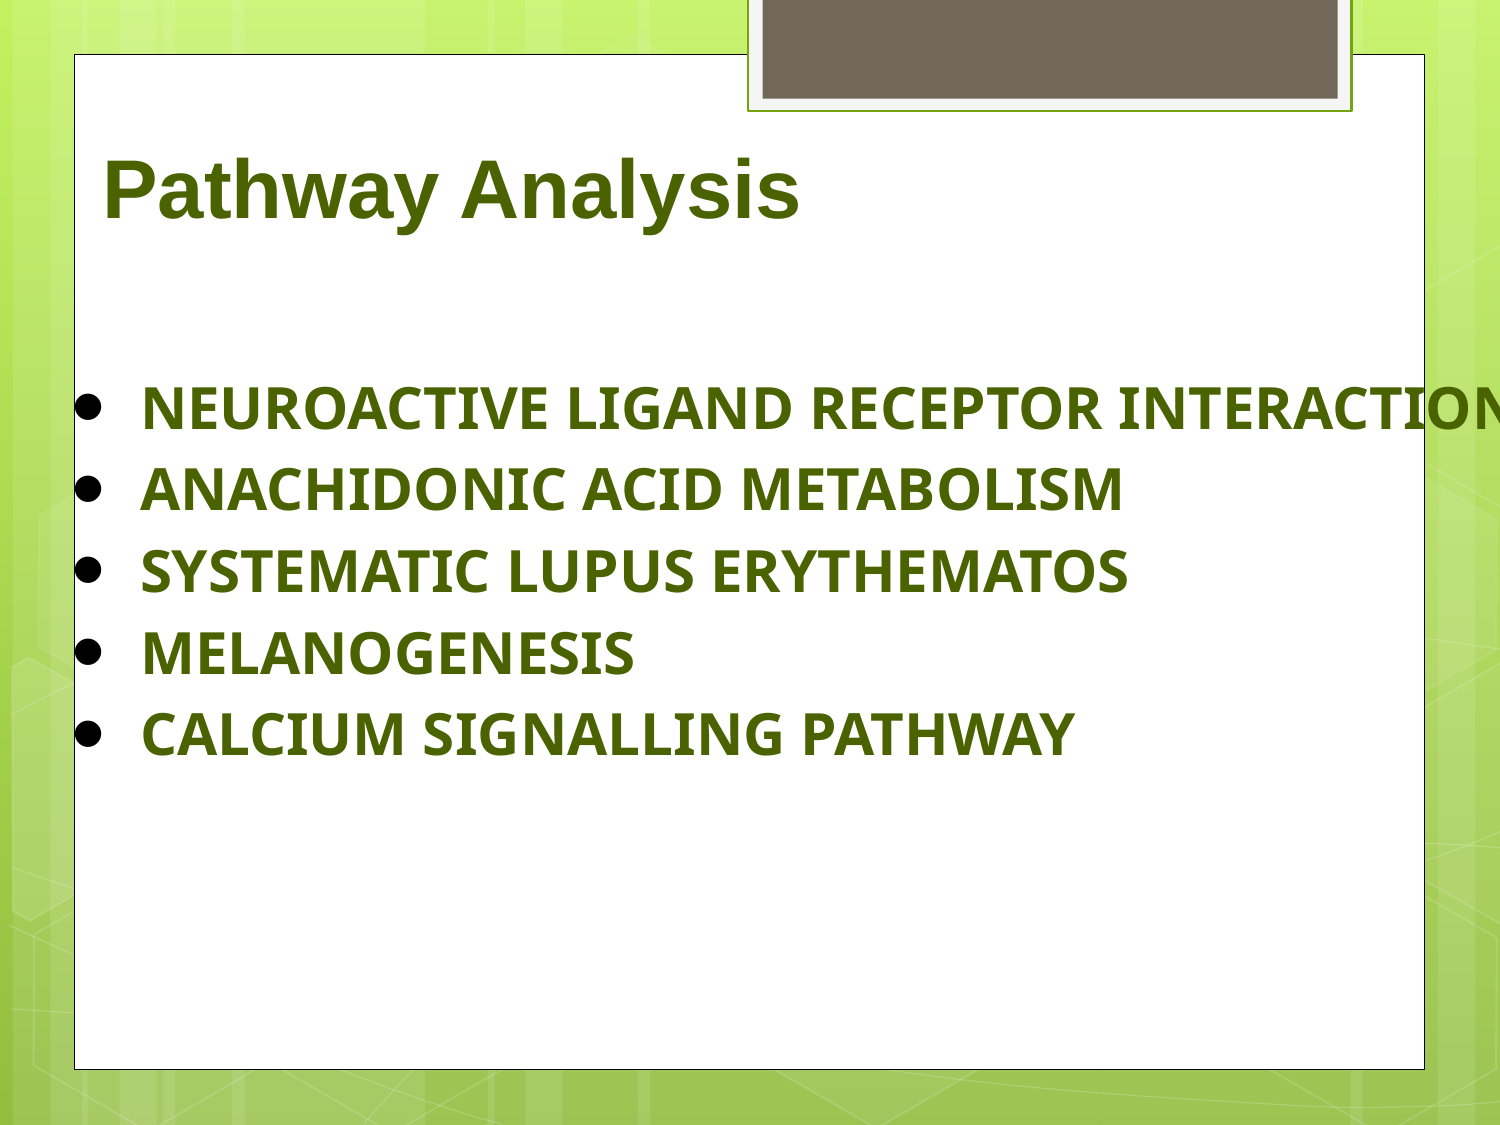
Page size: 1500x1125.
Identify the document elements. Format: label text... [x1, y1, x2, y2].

title Pathway Analysis [87, 32, 1438, 250]
list NEUROACTIVE LIGAND RECEPTOR INTERACTION ANACHIDONIC ACID METABOLISM SYSTEMATIC LUPUS ERYTHEMATOS MELANOGENESIS CALCIUM SIGNALLING PATHWAY [50, 355, 1500, 1024]
